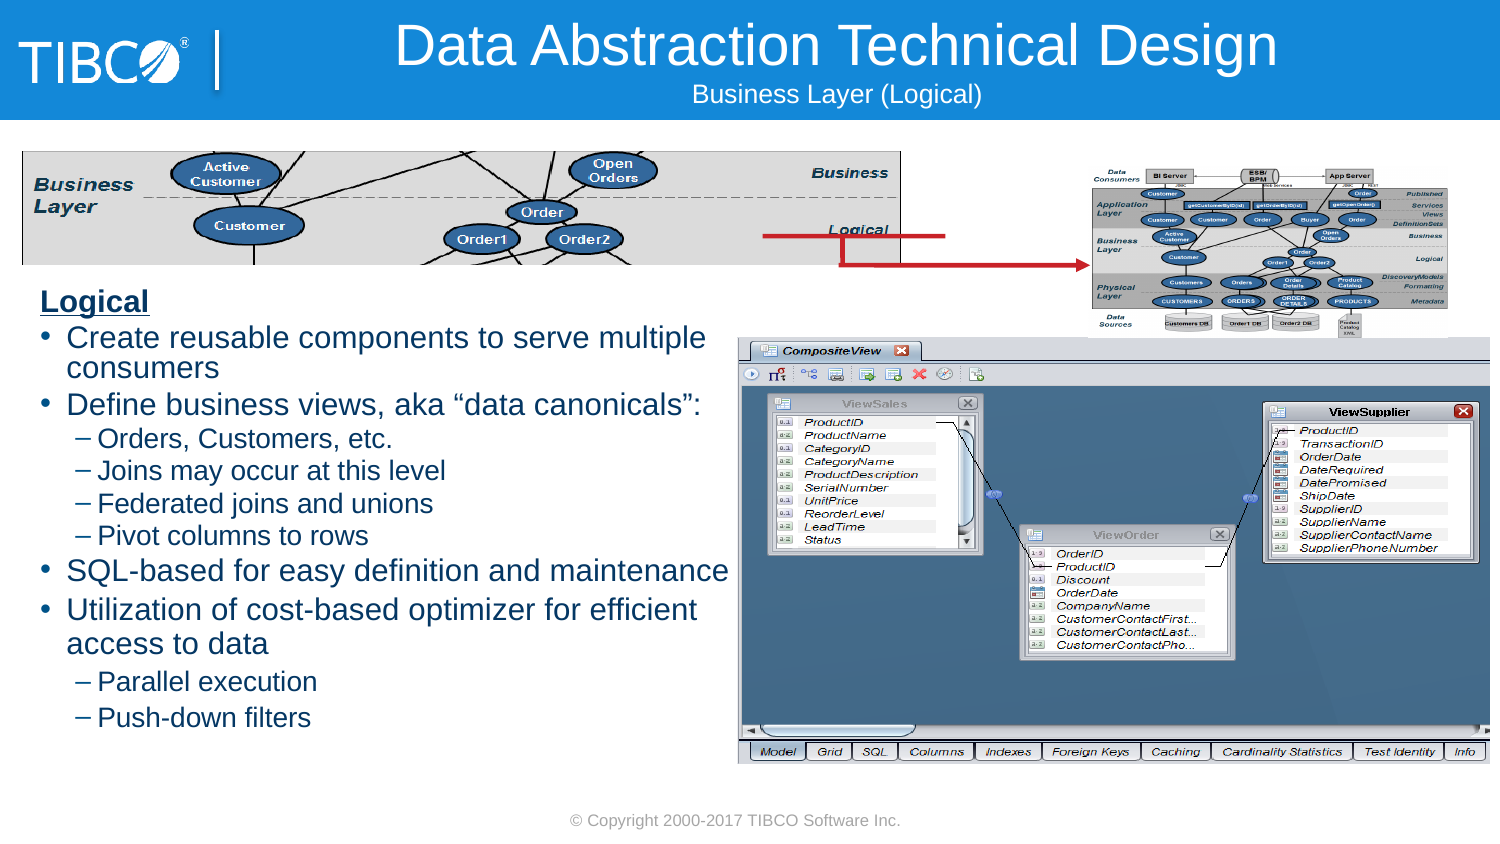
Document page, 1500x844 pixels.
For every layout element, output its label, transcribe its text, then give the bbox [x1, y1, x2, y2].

title Data Abstraction Technical Design Business Layer (Logical) [226, 0, 1448, 104]
picture [737, 166, 1490, 765]
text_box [762, 235, 1091, 266]
text_box © Copyright 2000-2017 TIBCO Software Inc. [512, 802, 988, 844]
list Logical Create reusable components to serve multiple consumers Define business views, aka “data canonicals”: Orders, Customers, etc. Joins may occur at this level Federated joins and unions Pivot columns to rows SQL-based for easy definition and maintenance Utilization of cost-based optimizer for efficient access to data Parallel execution Push-down filters [25, 281, 750, 773]
picture [18, 151, 904, 265]
